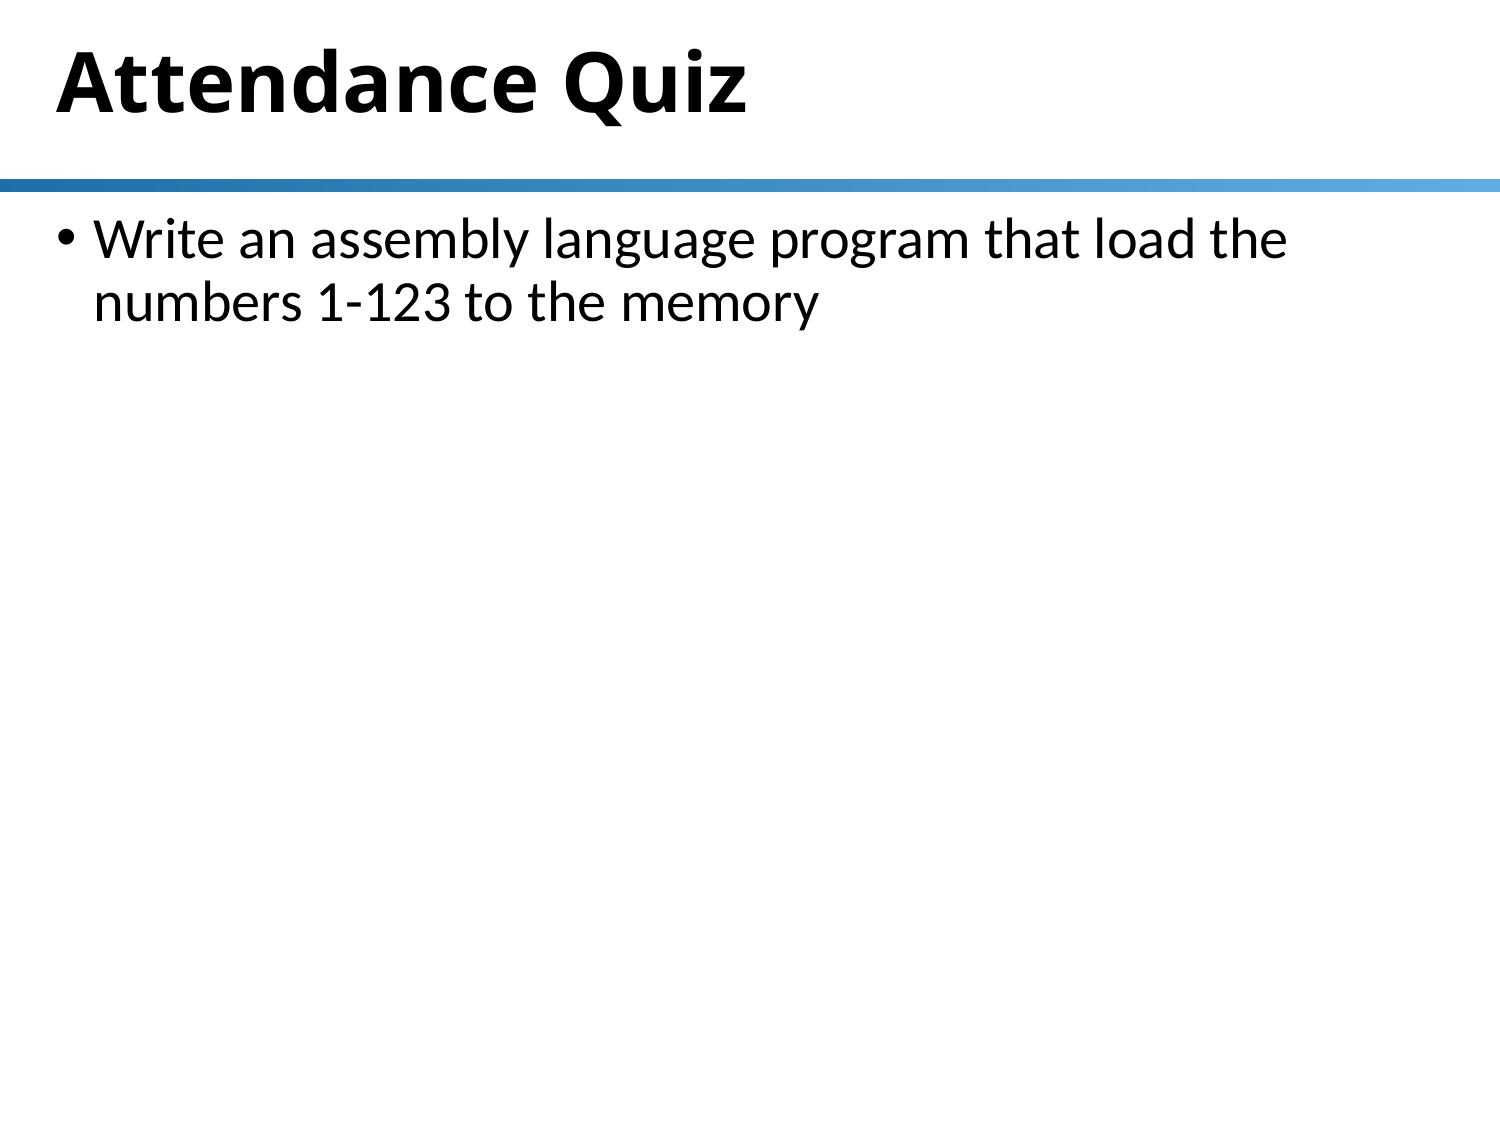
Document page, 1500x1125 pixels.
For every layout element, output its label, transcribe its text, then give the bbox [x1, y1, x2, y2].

list Write an assembly language program that load the numbers 1-123 to the memory [41, 200, 1445, 1014]
title Attendance Quiz [41, 0, 1445, 171]
